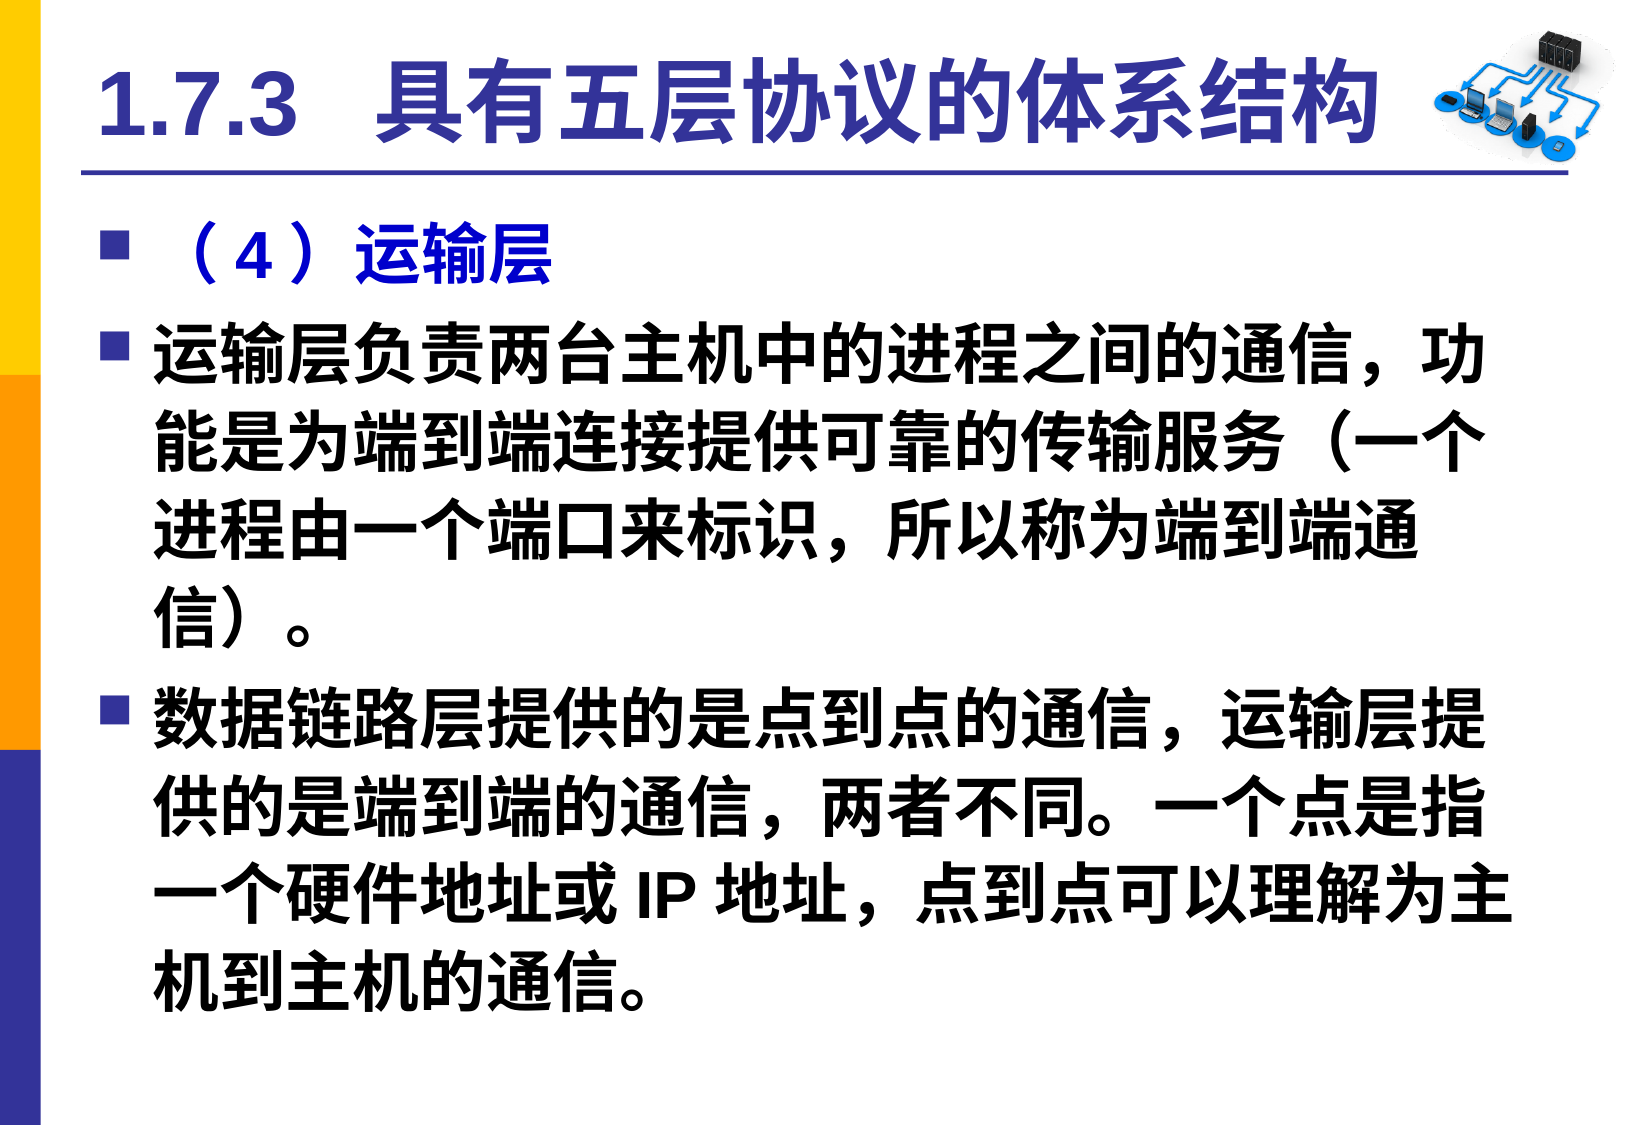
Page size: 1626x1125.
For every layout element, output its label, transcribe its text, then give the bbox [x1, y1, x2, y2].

picture [1431, 30, 1616, 165]
list （4）运输层 运输层负责两台主机中的进程之间的通信，功能是为端到端连接提供可靠的传输服务（一个进程由一个端口来标识，所以称为端到端通信）。 数据链路层提供的是点到点的通信，运输层提供的是端到端的通信，两者不同。一个点是指一个硬件地址或IP地址，点到点可以理解为主机到主机的通信。 [81, 196, 1569, 1006]
title 1.7.3 具有五层协议的体系结构 [81, 30, 1569, 161]
